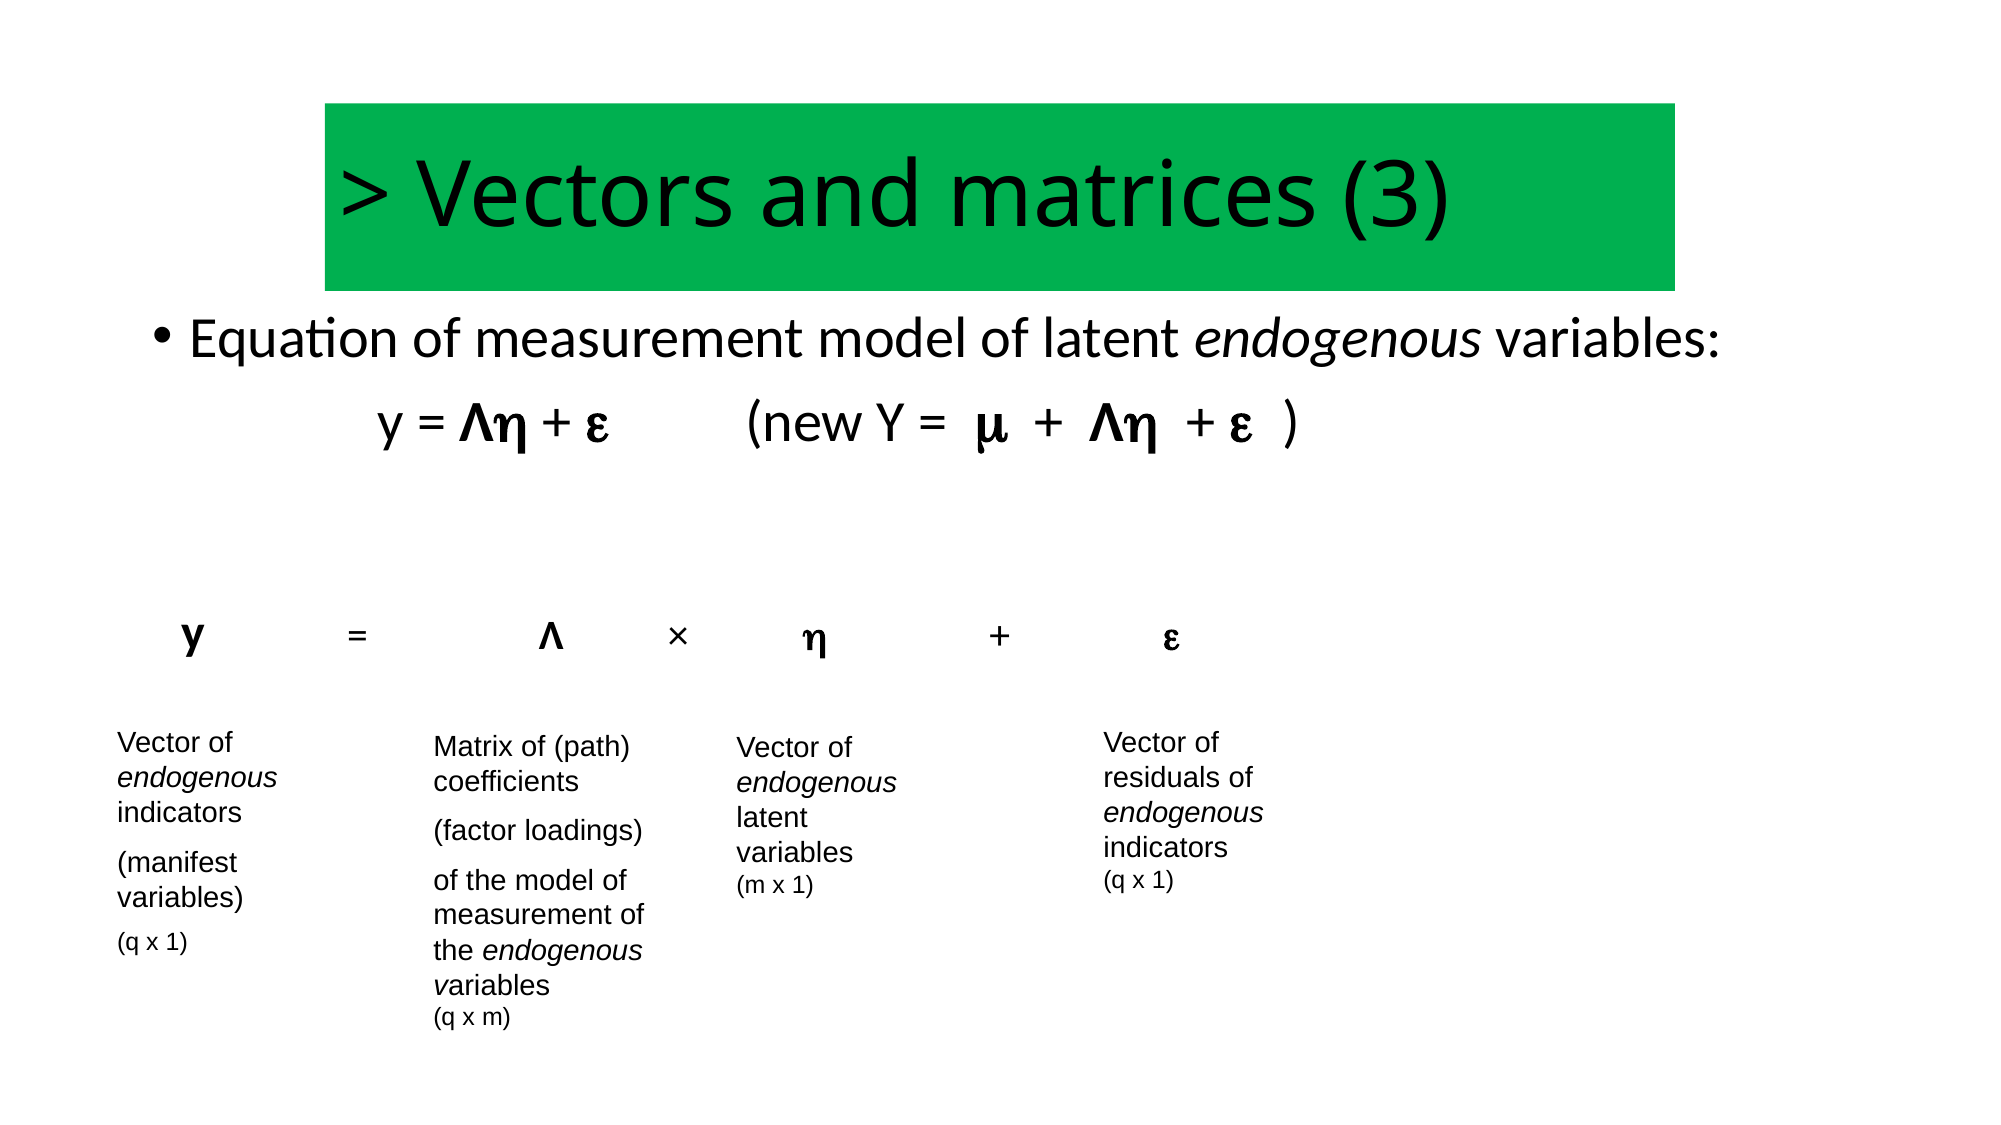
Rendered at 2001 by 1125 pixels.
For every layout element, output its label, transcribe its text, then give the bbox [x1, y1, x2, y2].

text_box Vector of endogenous latent variables (m x 1) [721, 721, 925, 966]
text_box Matrix of (path) coefficients (factor loadings) of the model of measurement of the endogenous variables (q x m) [418, 719, 685, 1039]
title > Vectors and matrices (3) [324, 103, 1675, 291]
list Equation of measurement model of latent endogenous variables: y = Λh + e (new Y = m + Λh + e ) y = Λ × h + e [137, 299, 1863, 1014]
text_box Vector of endogenous indicators (manifest variables) (q x 1) [102, 716, 299, 963]
text_box Vector of residuals of endogenous indicators (q x 1) [1088, 716, 1290, 901]
